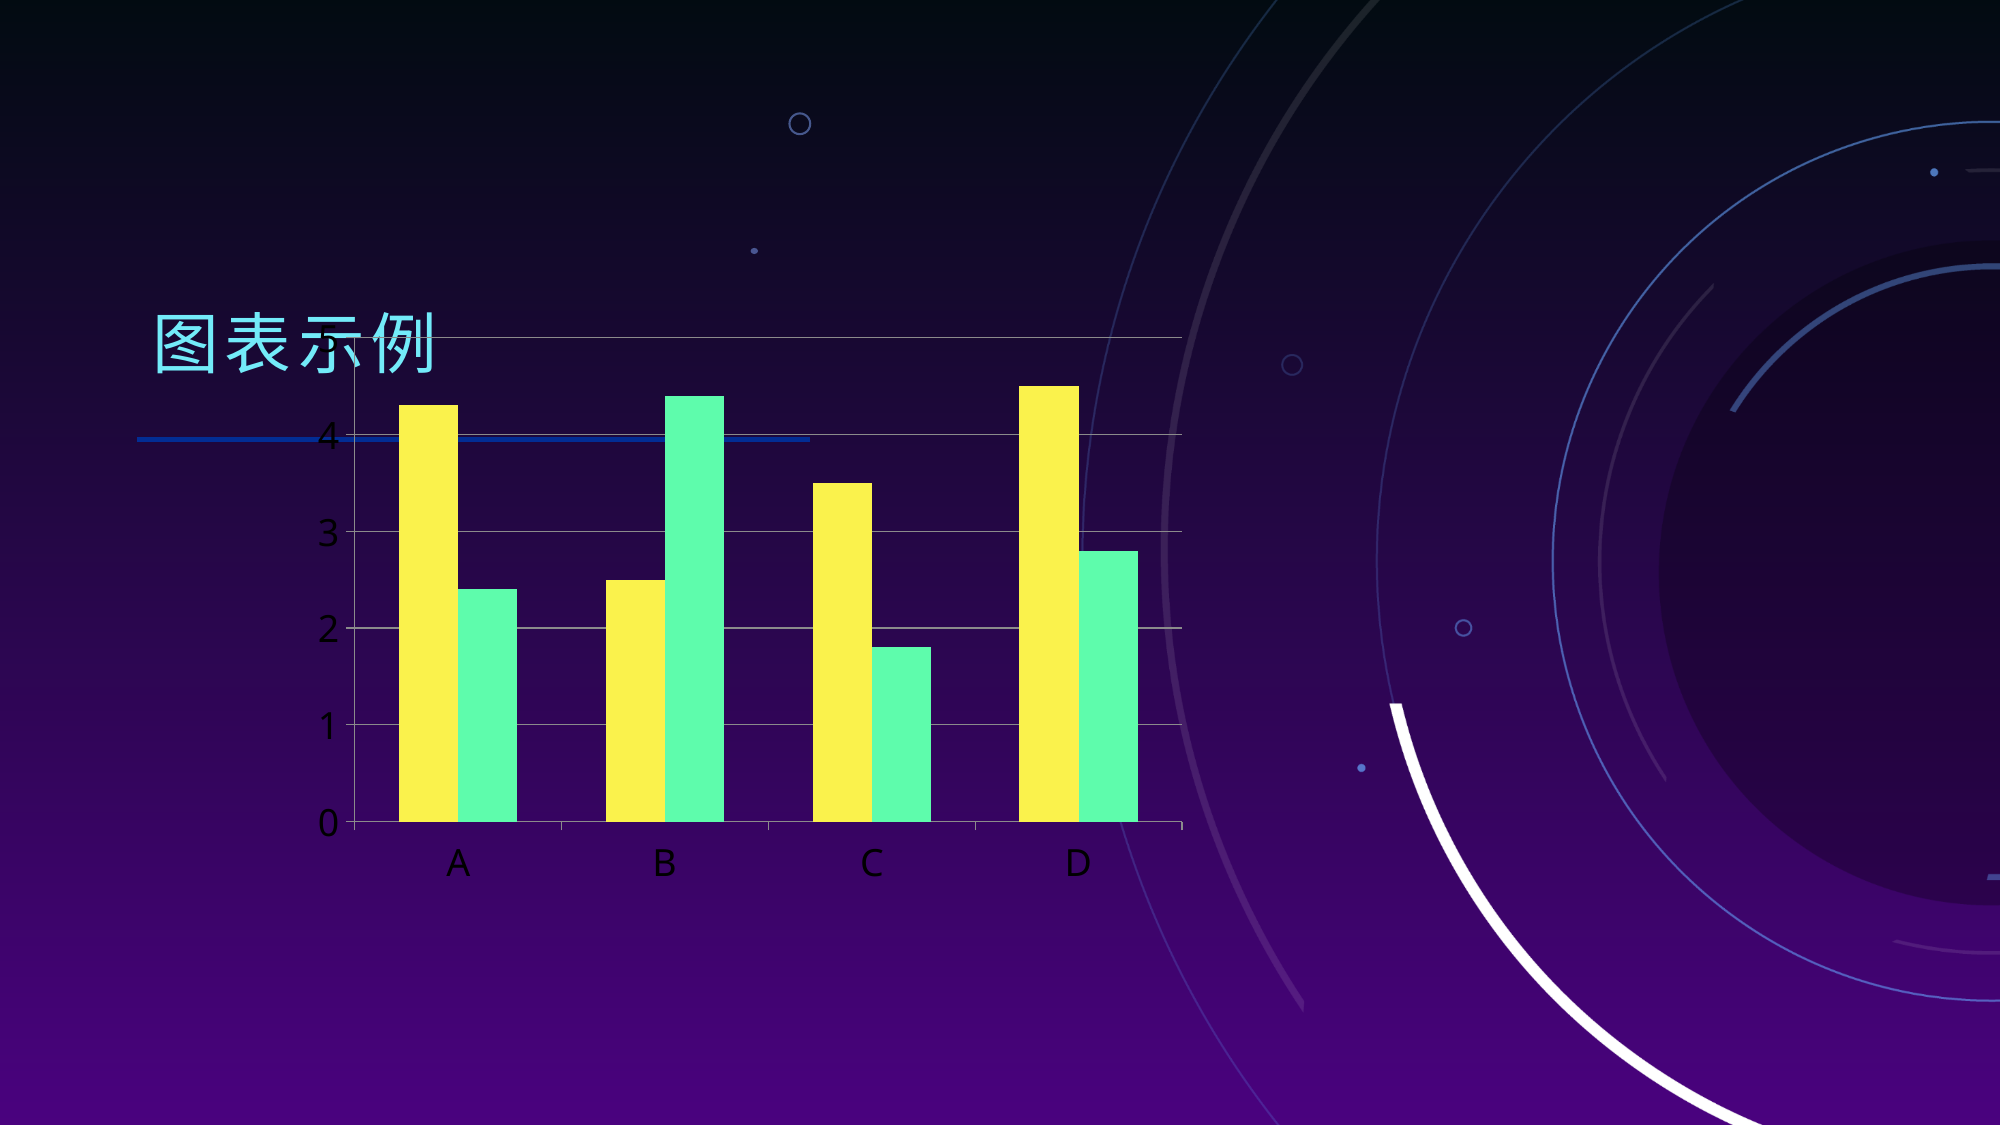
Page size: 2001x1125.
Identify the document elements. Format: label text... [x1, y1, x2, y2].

chart [299, 299, 1200, 900]
picture [1073, 0, 2000, 1125]
title 图表示例 [137, 28, 861, 390]
